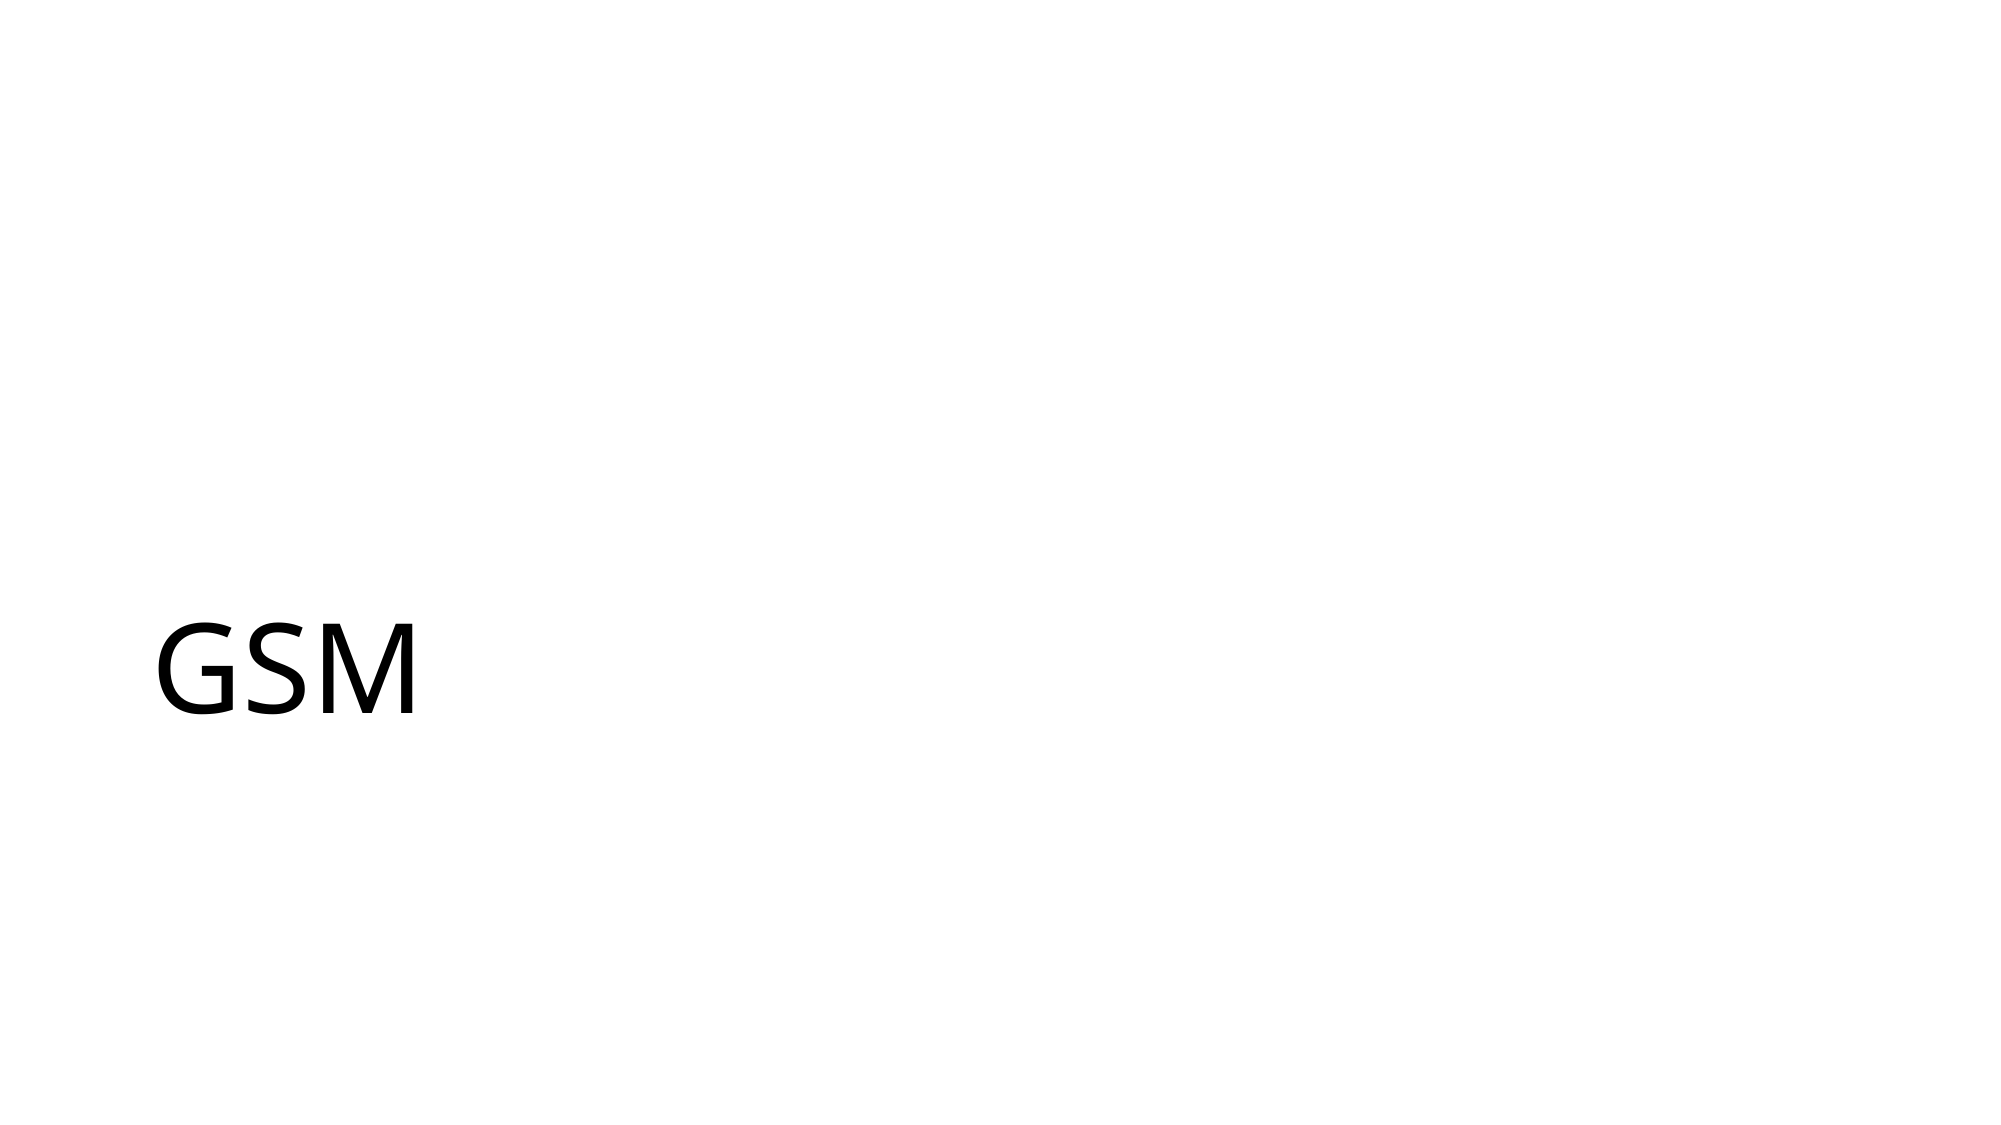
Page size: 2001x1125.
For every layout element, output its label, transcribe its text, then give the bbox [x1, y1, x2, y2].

title GSM [136, 280, 1862, 749]
